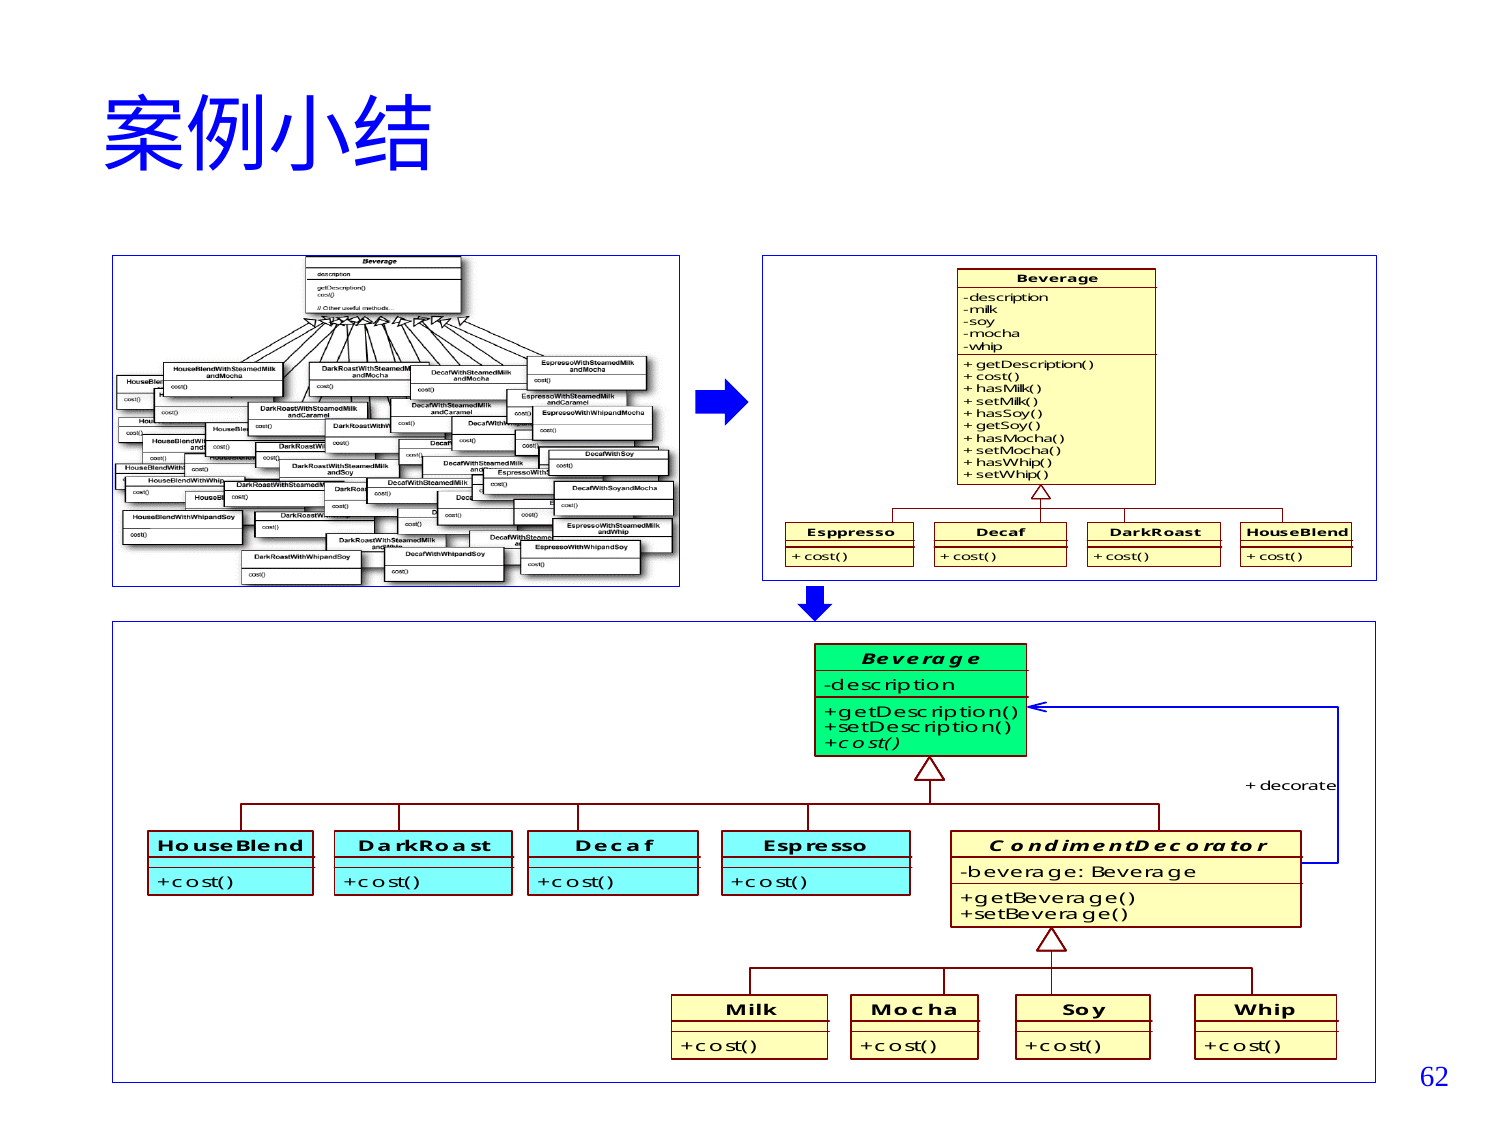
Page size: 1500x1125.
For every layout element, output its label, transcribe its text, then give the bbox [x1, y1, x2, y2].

picture [762, 255, 1377, 581]
slide_number 62 [1364, 1049, 1465, 1125]
text_box [797, 588, 833, 619]
picture [111, 255, 680, 587]
text_box [695, 378, 749, 426]
title 案例小结 [87, 37, 1363, 225]
picture [111, 621, 1377, 1083]
